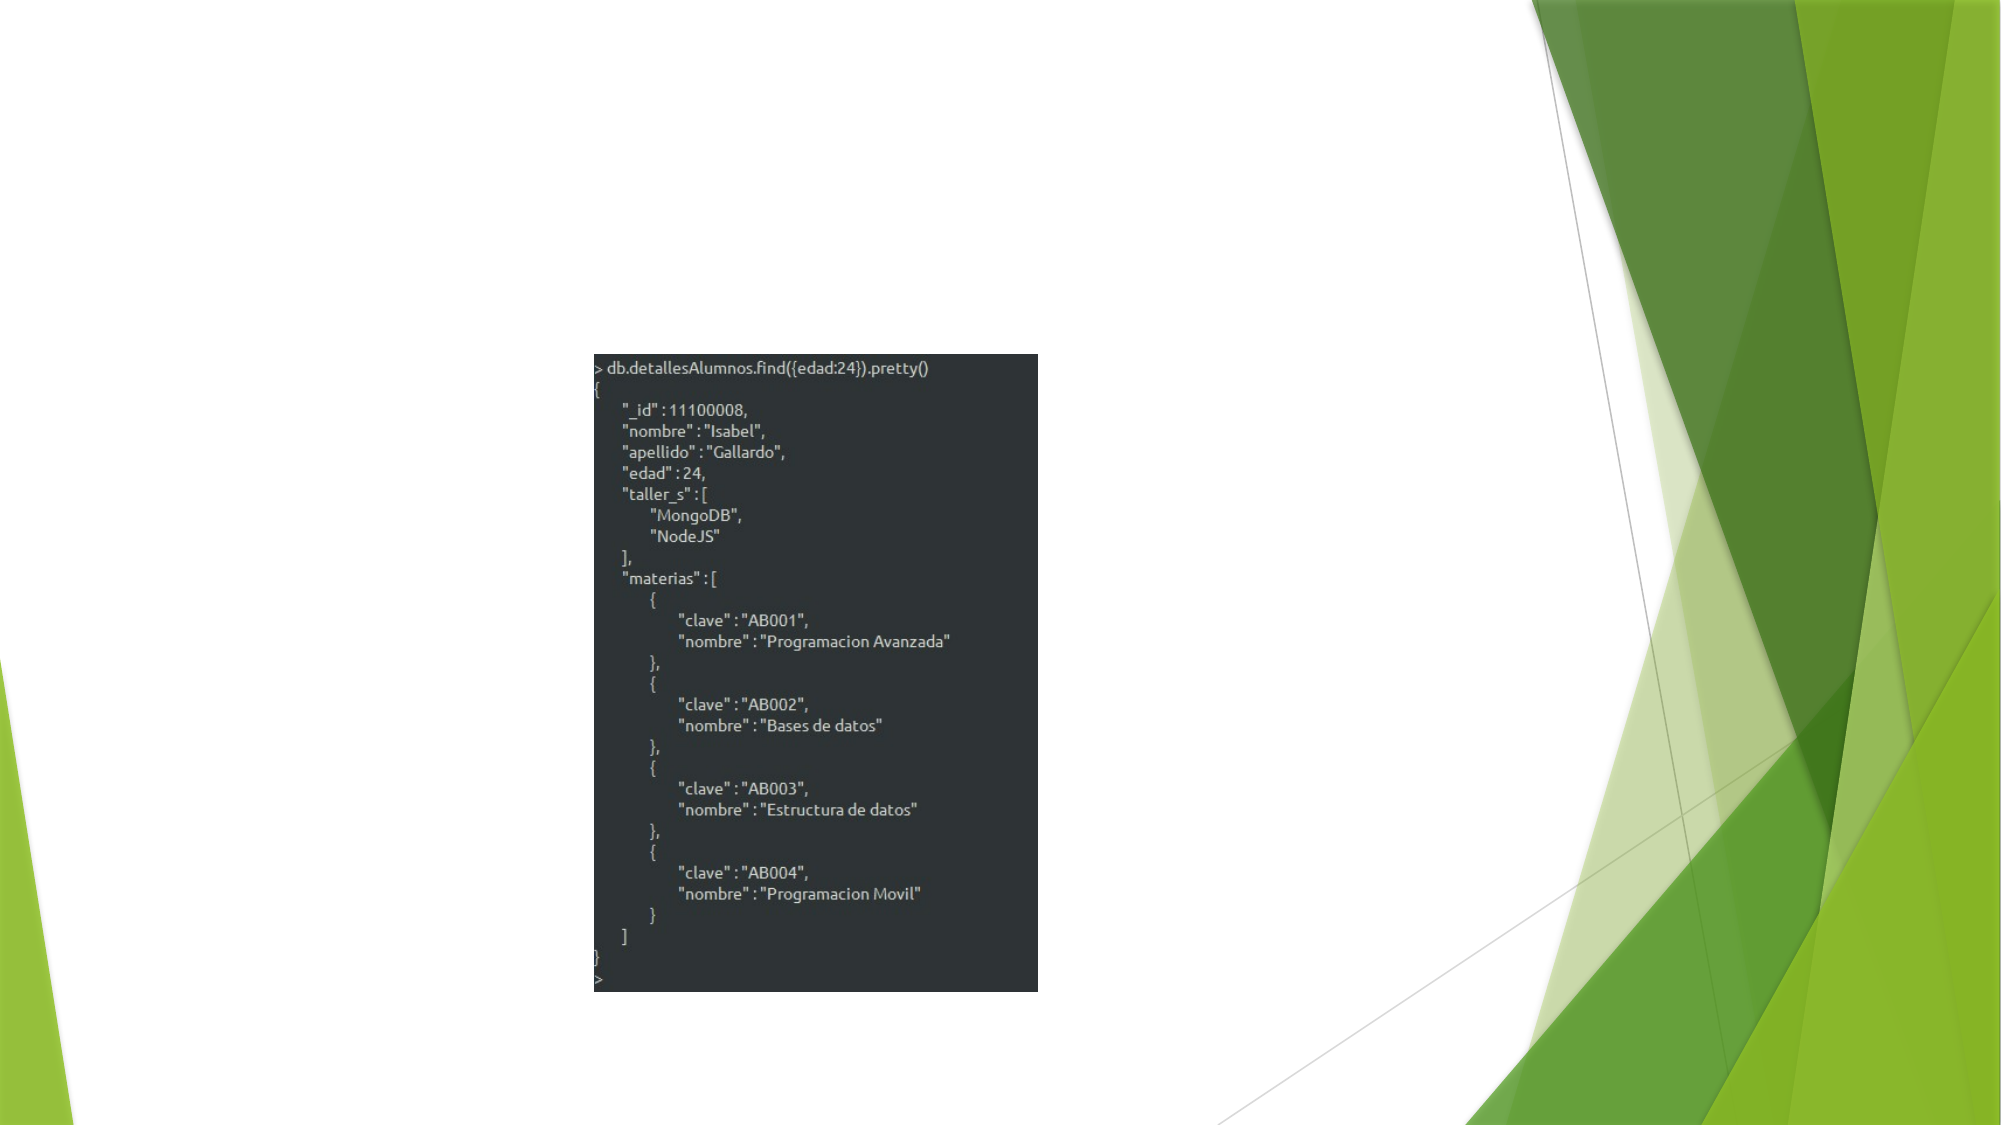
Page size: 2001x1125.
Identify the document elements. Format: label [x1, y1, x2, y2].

list [594, 353, 1039, 992]
